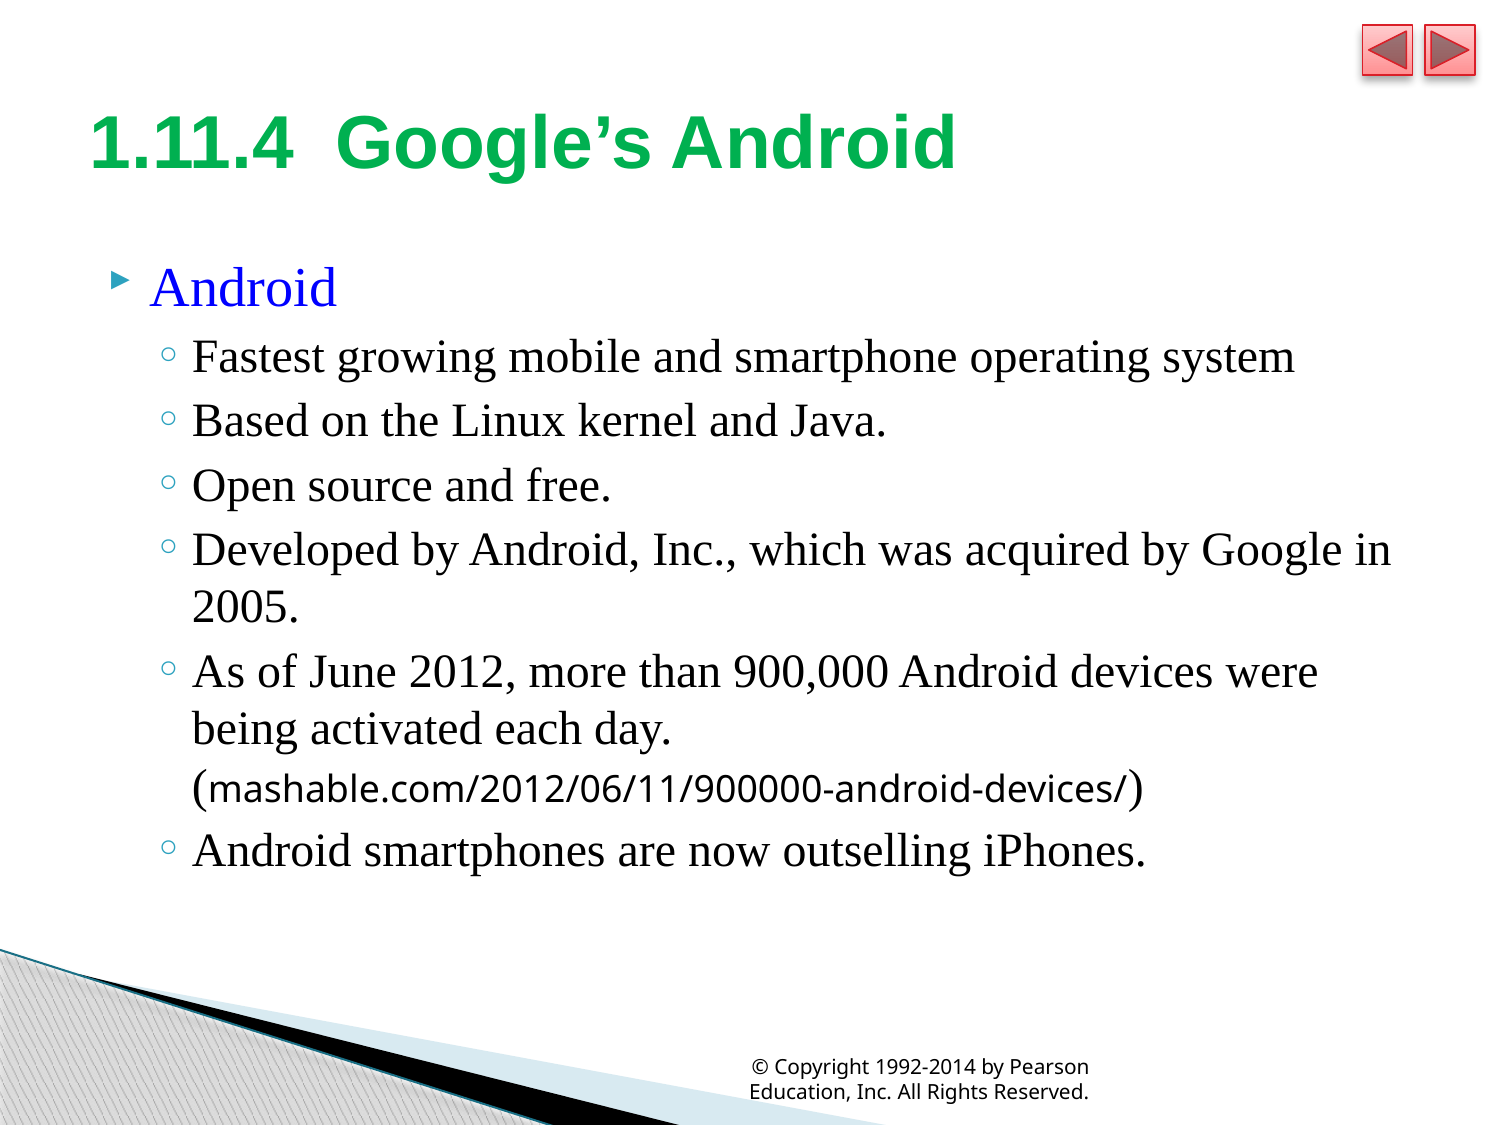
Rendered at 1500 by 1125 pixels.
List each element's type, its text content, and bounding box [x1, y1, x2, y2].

list Android Fastest growing mobile and smartphone operating system Based on the Linux kernel and Java. Open source and free. Developed by Android, Inc., which was acquired by Google in 2005. As of June 2012, more than 900,000 Android devices were being activated each day. (mashable.com/2012/06/11/900000-android-devices/) Android smartphones are now outselling iPhones. [74, 242, 1426, 986]
title 1.11.4 Google’s Android [75, 45, 1425, 233]
footer © Copyright 1992-2014 by Pearson Education, Inc. All Rights Reserved. [650, 1051, 1105, 1112]
